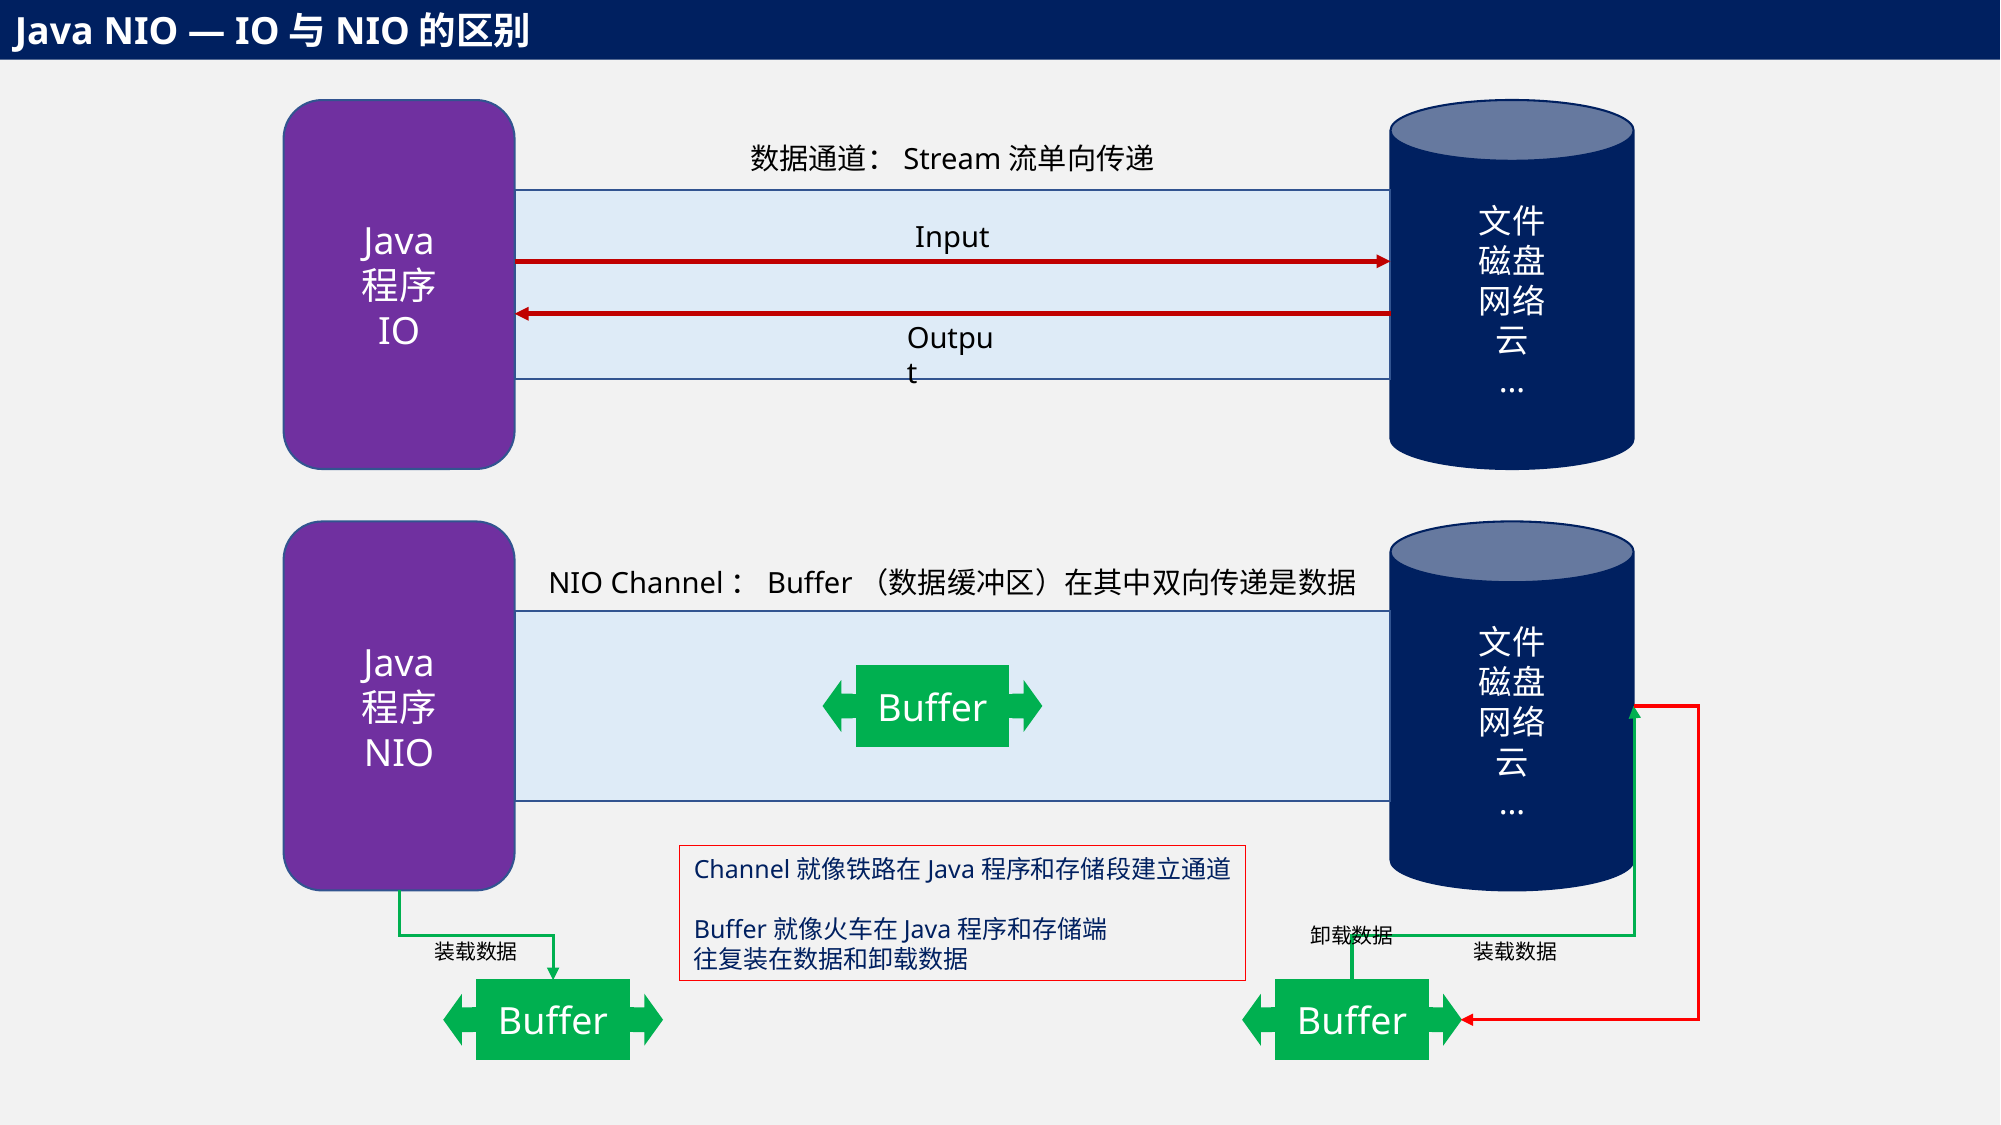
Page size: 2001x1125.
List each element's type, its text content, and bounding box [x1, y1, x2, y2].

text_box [283, 521, 1634, 1060]
text_box Java NIO — IO与NIO的区别 [0, 0, 2000, 60]
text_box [283, 100, 1634, 469]
